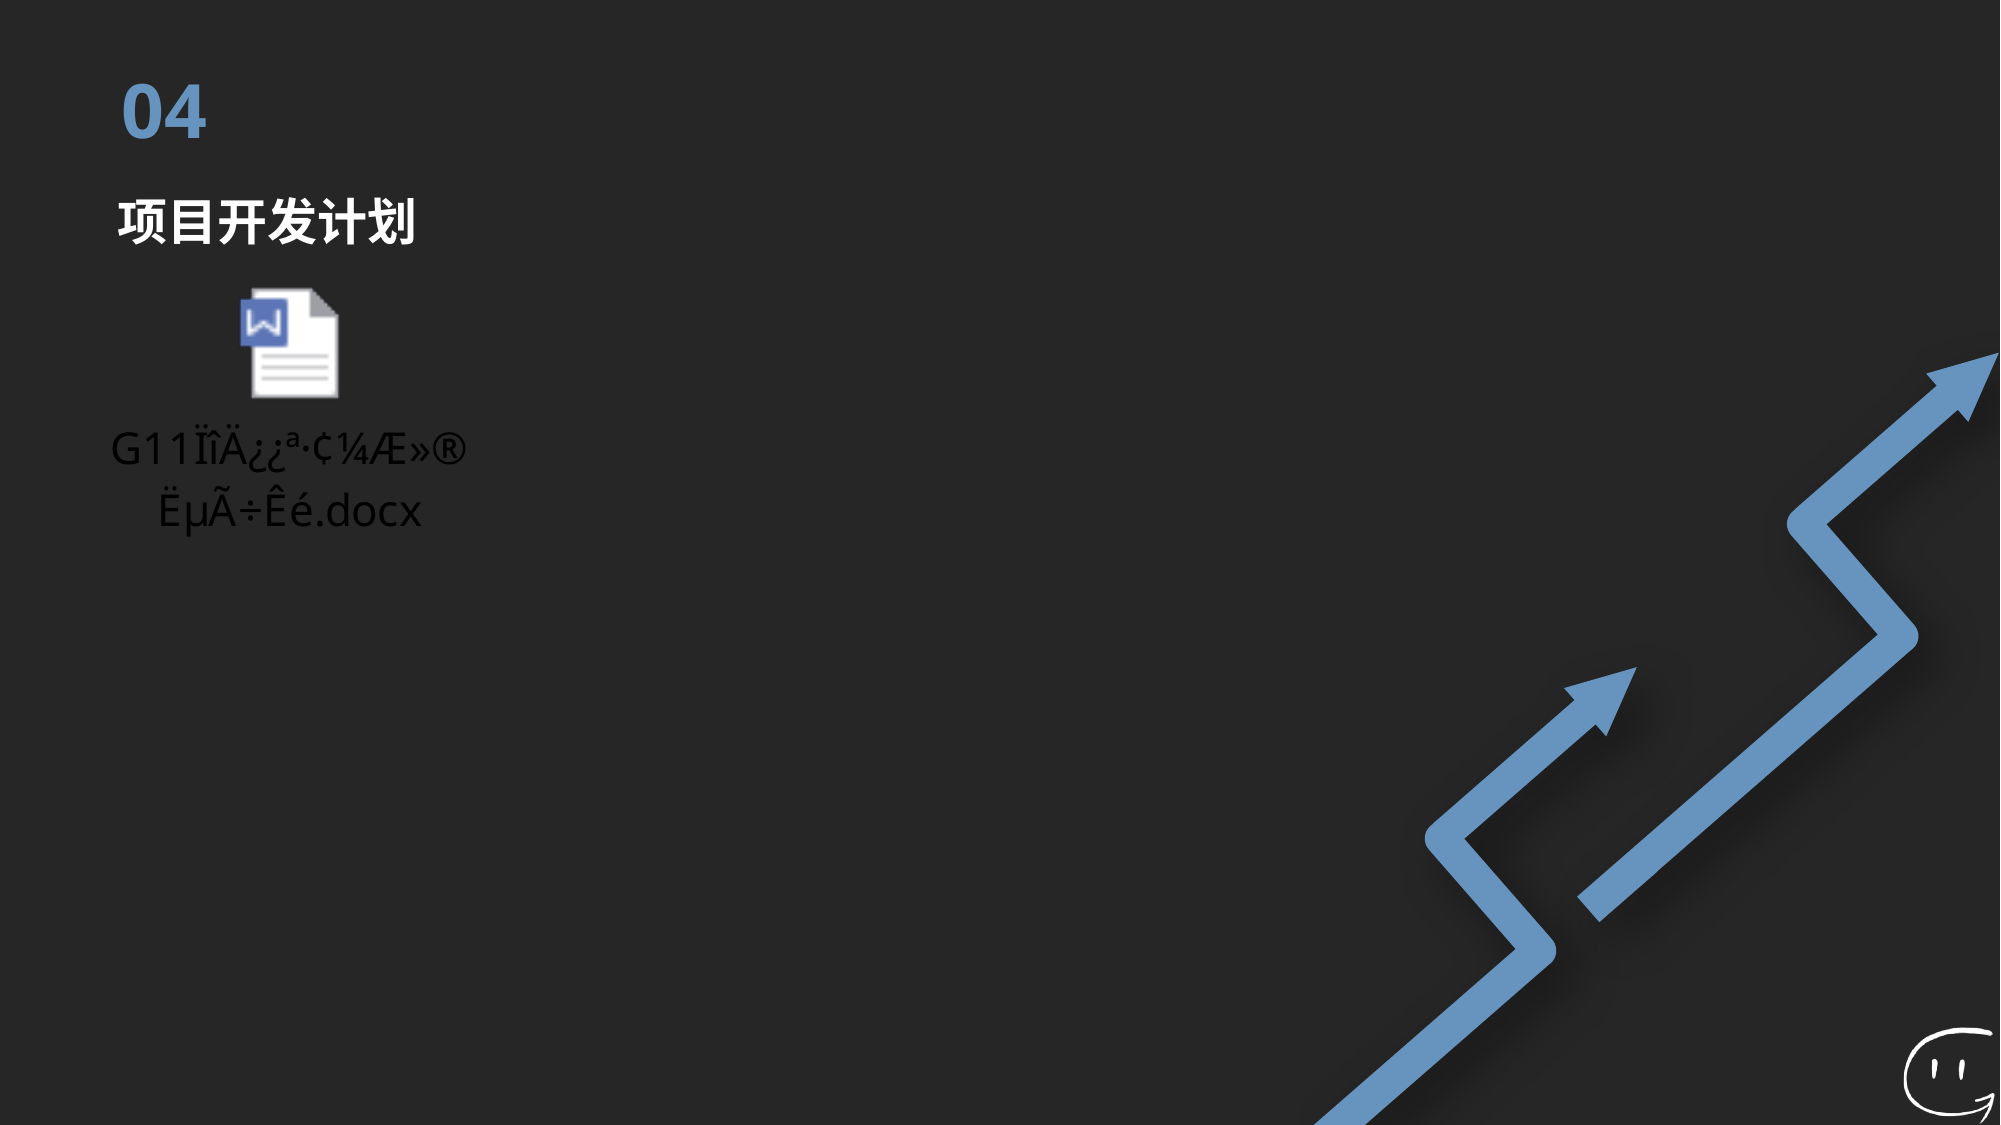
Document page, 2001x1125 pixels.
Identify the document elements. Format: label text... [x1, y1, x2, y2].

text_box [1313, 667, 1637, 1125]
title 04 [106, 31, 1199, 197]
picture [1899, 1023, 2000, 1125]
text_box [102, 285, 476, 543]
text_box 项目开发计划 [102, 182, 520, 258]
text_box [1577, 352, 1999, 923]
